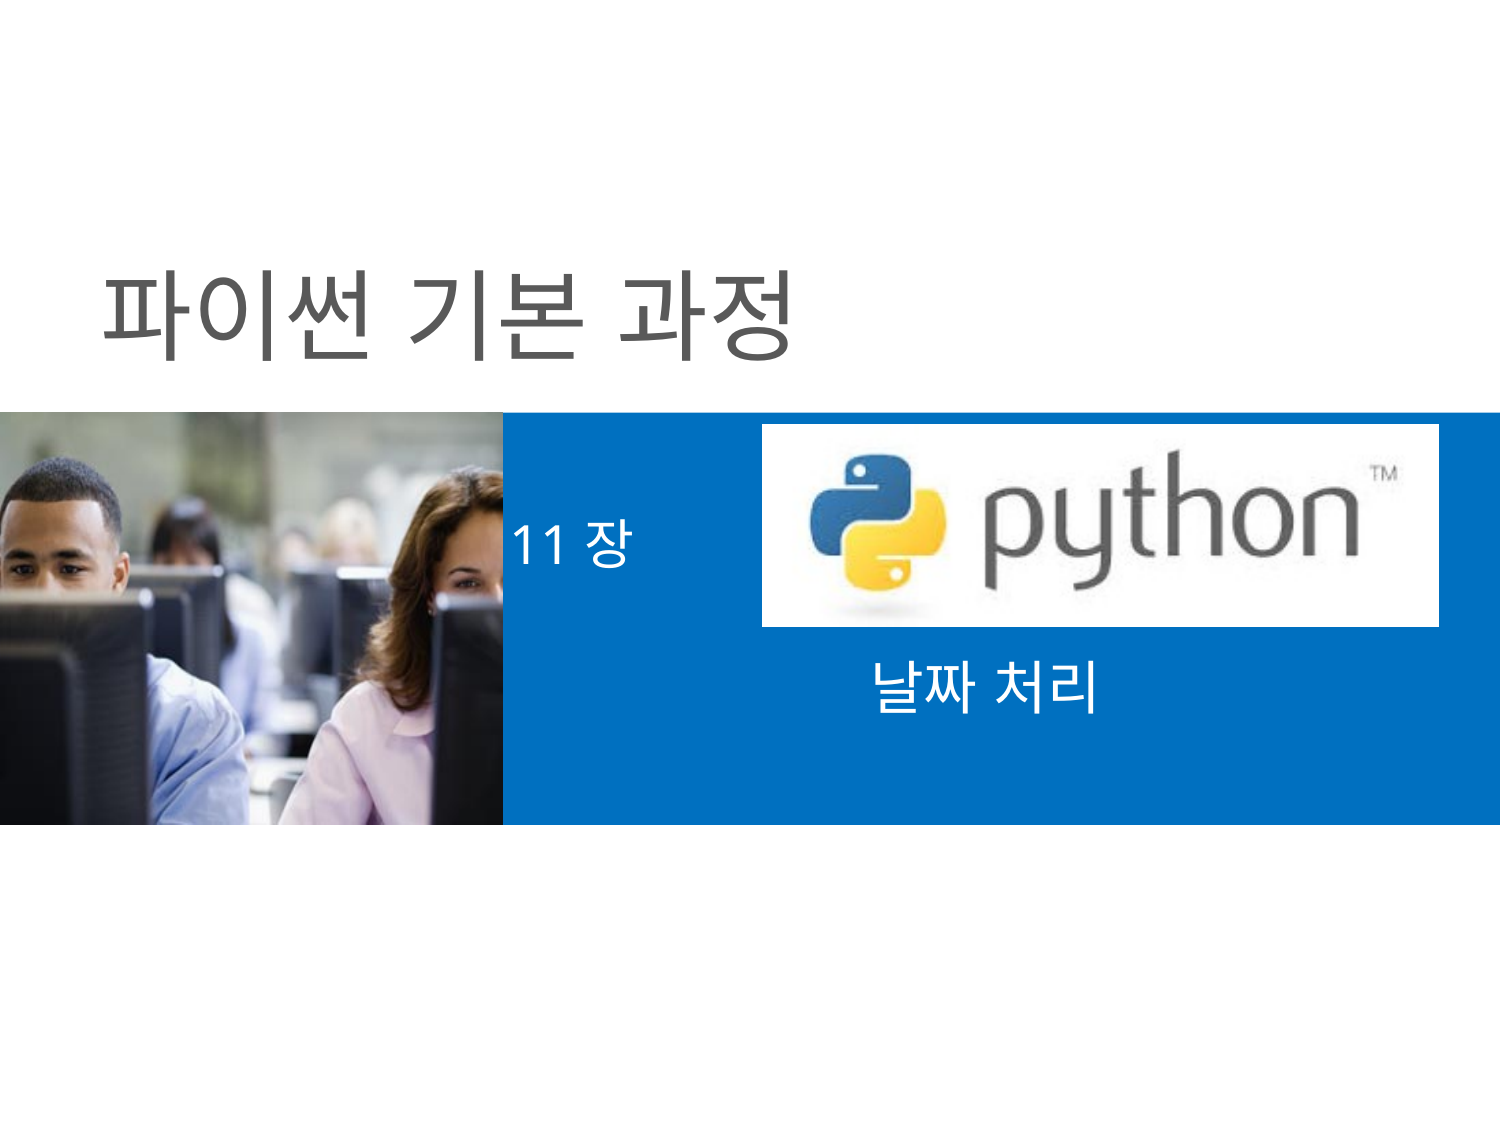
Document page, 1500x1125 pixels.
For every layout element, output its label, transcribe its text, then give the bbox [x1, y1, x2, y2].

picture [0, 412, 503, 825]
picture [762, 424, 1439, 628]
title 11장 [509, 519, 757, 576]
title 11장 [1443, 519, 1451, 576]
subtitle 날짜 처리 [511, 643, 1460, 826]
